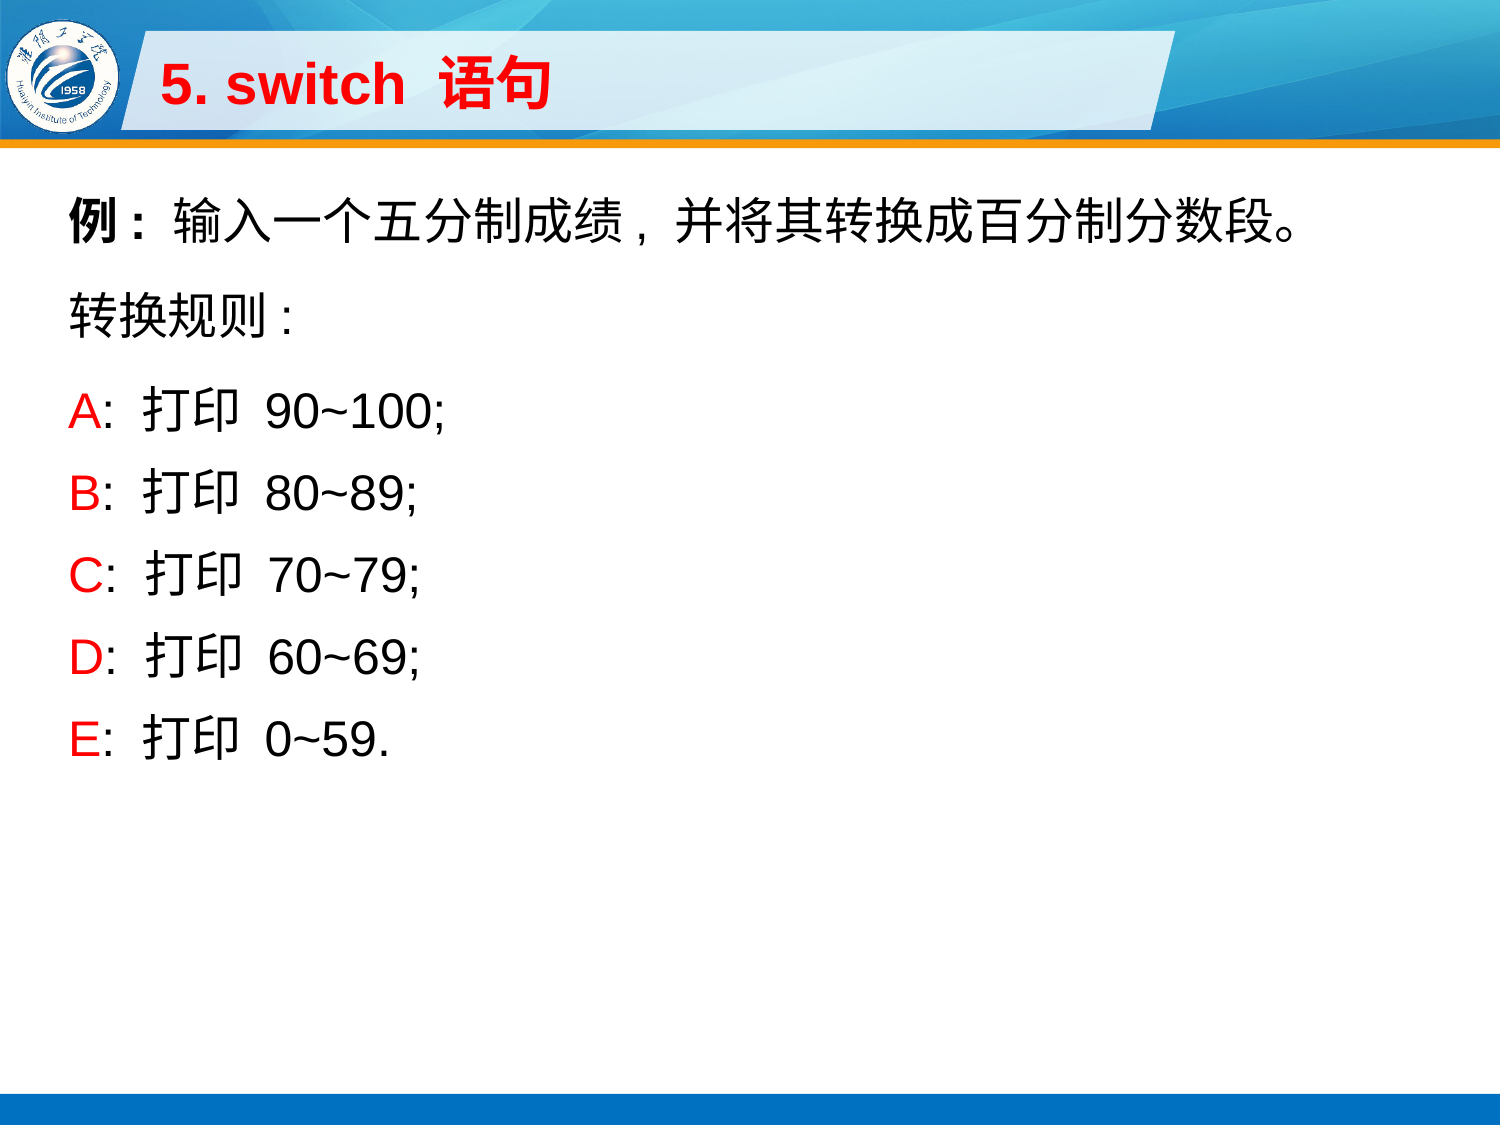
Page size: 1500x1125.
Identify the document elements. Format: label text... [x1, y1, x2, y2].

list 例: 输入一个五分制成绩, 并将其转换成百分制分数段。 转换规则: A: 打印 90~100; B: 打印 80~89; C: 打印 70~79; D: 打印 60~69; E: 打印 0~59. [53, 170, 1447, 1069]
picture [0, 0, 1500, 139]
title 5. switch 语句 [145, 39, 1176, 123]
